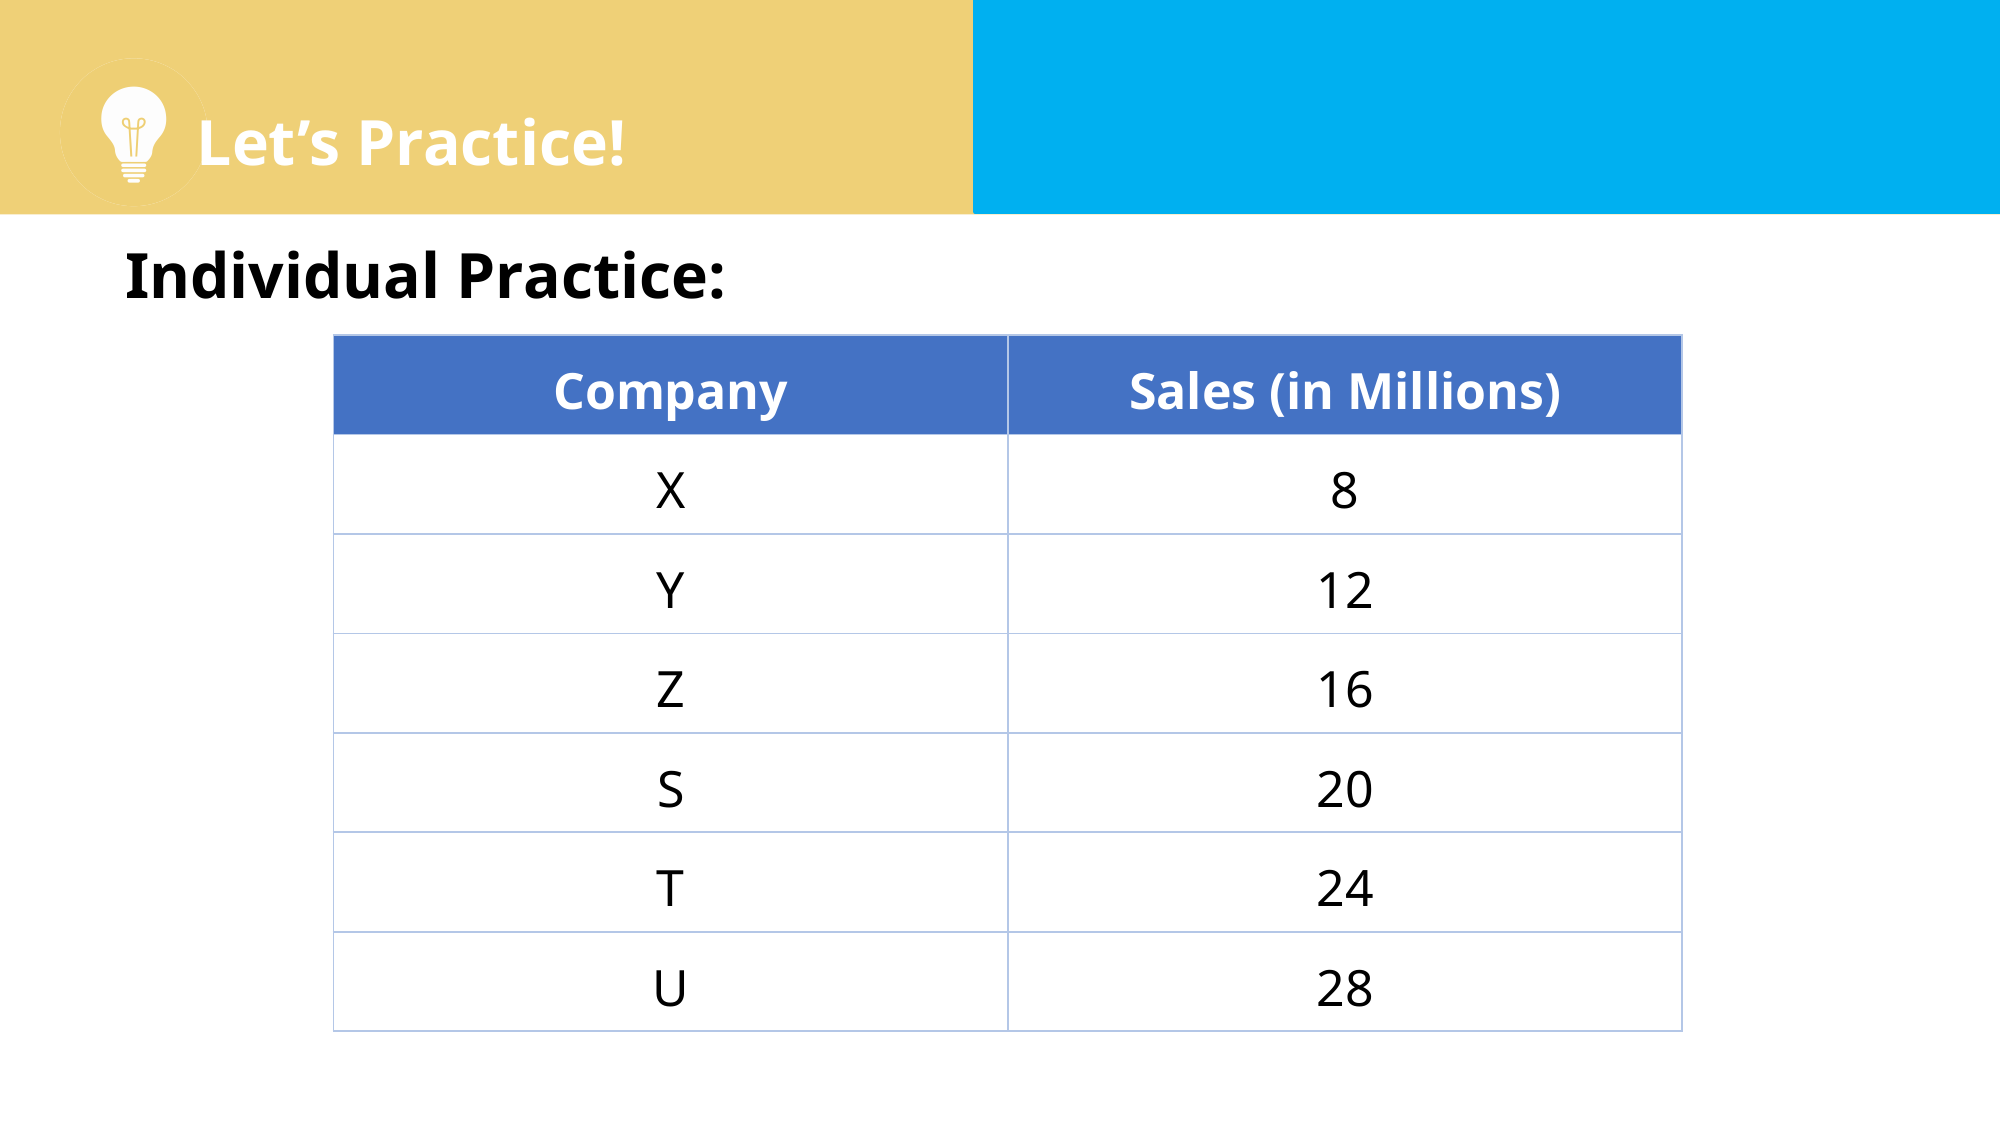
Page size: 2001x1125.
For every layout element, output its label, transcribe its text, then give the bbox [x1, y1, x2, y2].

table_cell U [334, 933, 1007, 1030]
text_box Individual Practice: [110, 236, 1928, 1079]
table_cell 16 [1009, 634, 1681, 732]
table_cell S [334, 734, 1007, 831]
table_cell T [334, 833, 1007, 931]
table_cell 12 [1009, 535, 1681, 633]
table_cell Z [334, 634, 1007, 732]
table_header Company [334, 336, 1007, 434]
text_box [973, 0, 2000, 214]
table_cell 28 [1009, 933, 1681, 1030]
table_cell Y [334, 535, 1007, 633]
picture [49, 48, 214, 215]
table_cell 20 [1009, 734, 1681, 831]
table_cell 24 [1009, 833, 1681, 931]
table_cell X [334, 435, 1007, 533]
table_cell 8 [1009, 435, 1681, 533]
table_header Sales (in Millions) [1009, 336, 1681, 434]
